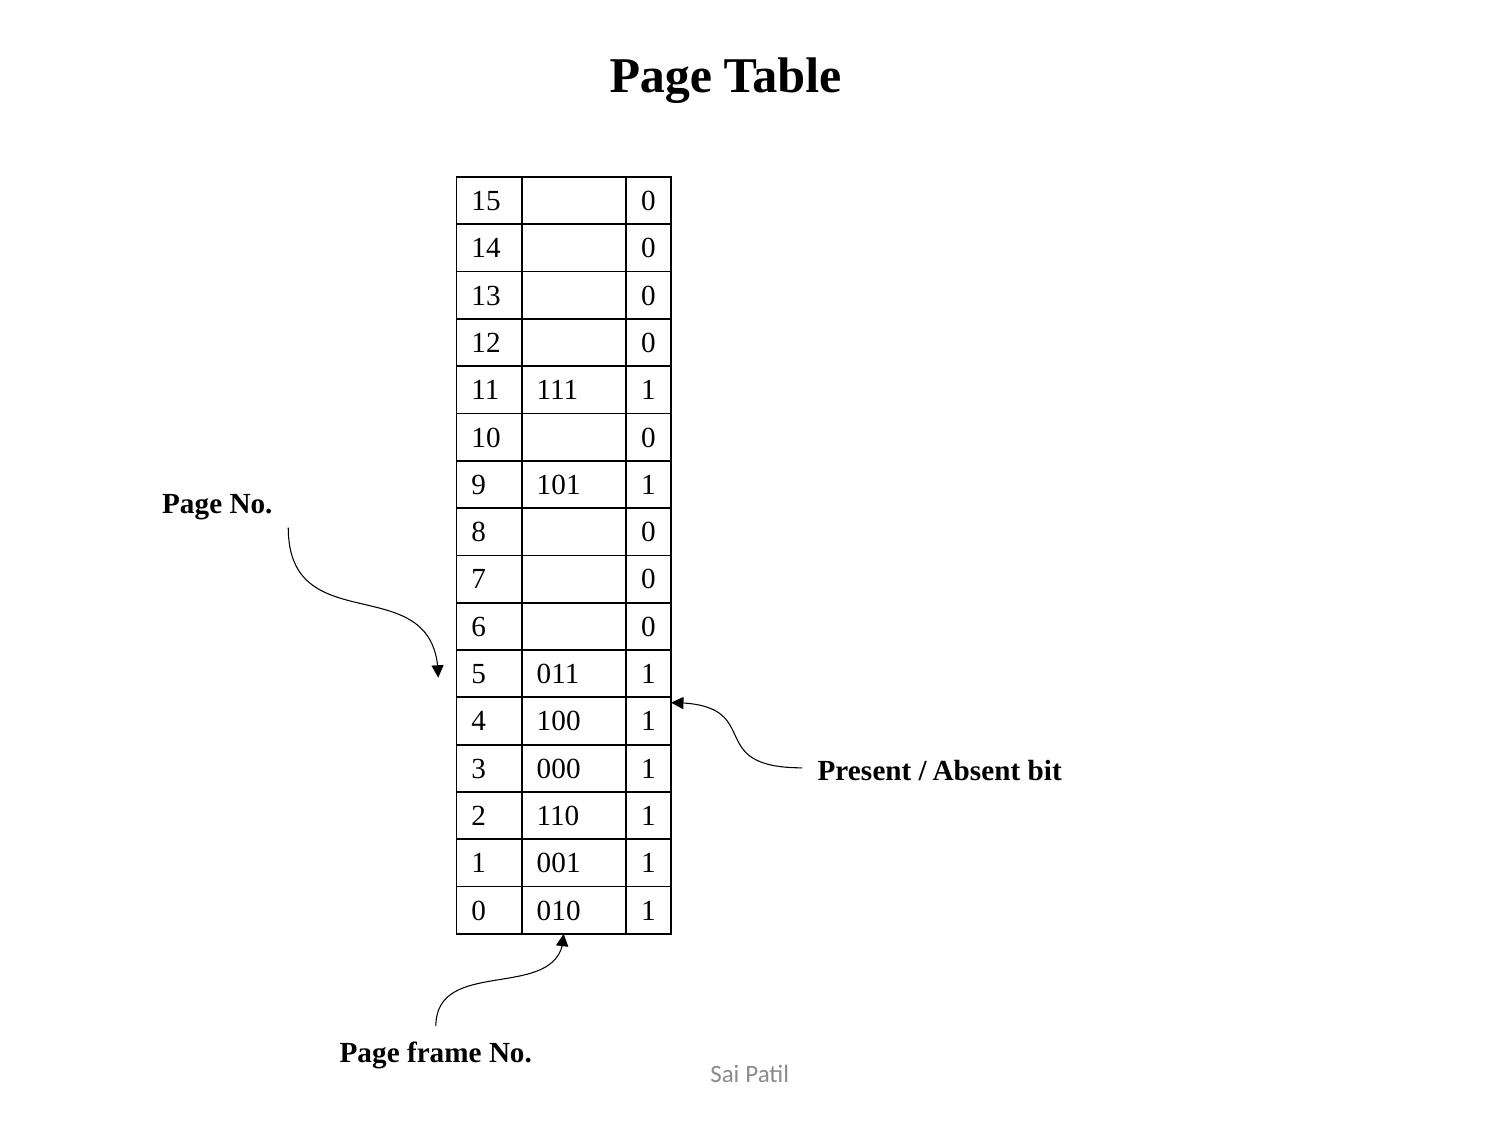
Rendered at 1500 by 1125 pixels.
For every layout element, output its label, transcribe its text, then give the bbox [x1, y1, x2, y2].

table_cell 4 [457, 698, 521, 744]
table_cell 0 [627, 320, 670, 365]
table_cell 100 [523, 698, 625, 744]
table_cell 0 [627, 509, 670, 555]
text_box Page No. [147, 477, 288, 527]
table_cell 011 [523, 651, 625, 696]
table_header 0 [627, 178, 670, 223]
table_cell 12 [457, 320, 521, 365]
table_cell 1 [627, 651, 670, 696]
table_cell 001 [523, 840, 625, 886]
table_cell [523, 225, 625, 271]
table_cell 6 [457, 604, 521, 649]
table_cell 11 [457, 367, 521, 413]
text_box Page Table [594, 34, 857, 110]
table_cell 101 [523, 462, 625, 507]
table_header [523, 178, 625, 223]
table_cell 111 [523, 367, 625, 413]
table_cell [523, 414, 625, 460]
table_cell 1 [457, 840, 521, 886]
table_cell 1 [627, 367, 670, 413]
table_header 15 [457, 178, 521, 223]
table_cell 5 [457, 651, 521, 696]
footer Sai Patil [496, 1042, 1004, 1103]
table_cell 1 [627, 840, 670, 886]
table_cell 14 [457, 225, 521, 271]
table_cell 1 [627, 887, 670, 933]
table_cell 0 [627, 225, 670, 271]
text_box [288, 527, 439, 678]
table_cell 000 [523, 746, 625, 791]
table_cell [523, 272, 625, 318]
table_cell 0 [627, 272, 670, 318]
table_cell [523, 320, 625, 365]
table_cell 0 [457, 887, 521, 933]
table_cell 2 [457, 793, 521, 838]
table_cell 0 [627, 604, 670, 649]
table_cell 0 [627, 556, 670, 602]
table_cell 1 [627, 793, 670, 838]
table_cell 110 [523, 793, 625, 838]
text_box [671, 702, 803, 768]
text_box Present / Absent bit [802, 743, 1077, 794]
table_cell 7 [457, 556, 521, 602]
table_cell [523, 604, 625, 649]
table_cell 9 [457, 462, 521, 507]
table_cell 1 [627, 698, 670, 744]
table_cell 3 [457, 746, 521, 791]
table_cell 10 [457, 414, 521, 460]
table_cell 0 [627, 414, 670, 460]
text_box Page frame No. [324, 1026, 547, 1076]
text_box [475, 937, 525, 1066]
table_cell 010 [523, 887, 625, 933]
table_cell 1 [627, 462, 670, 507]
table_cell 13 [457, 272, 521, 318]
table_cell [523, 509, 625, 555]
table_cell 1 [627, 746, 670, 791]
table_cell [523, 556, 625, 602]
table_cell 8 [457, 509, 521, 555]
